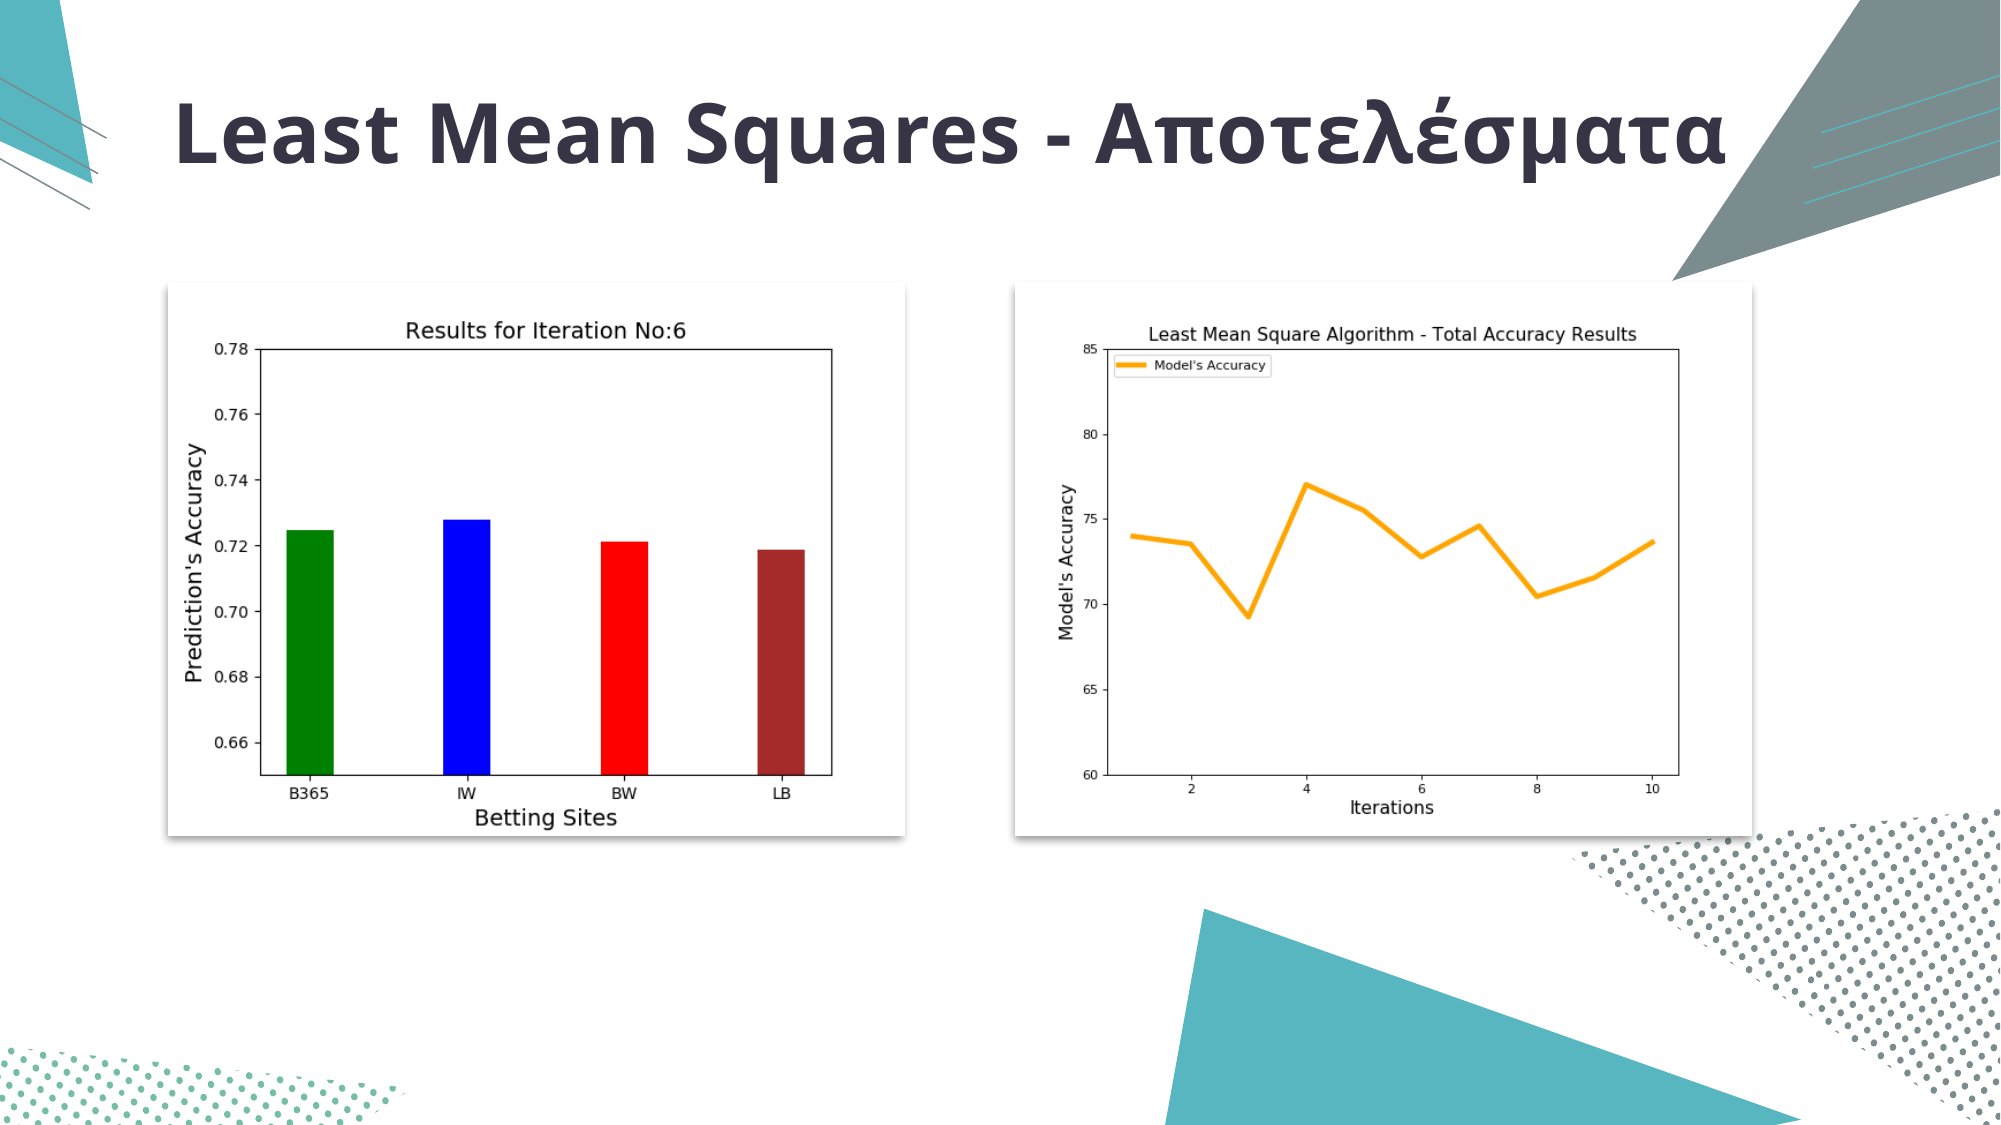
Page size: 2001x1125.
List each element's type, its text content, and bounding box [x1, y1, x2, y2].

picture [167, 282, 905, 836]
picture [1015, 282, 1753, 836]
title Least Mean Squares - Αποτελέσματα [0, 64, 1901, 197]
